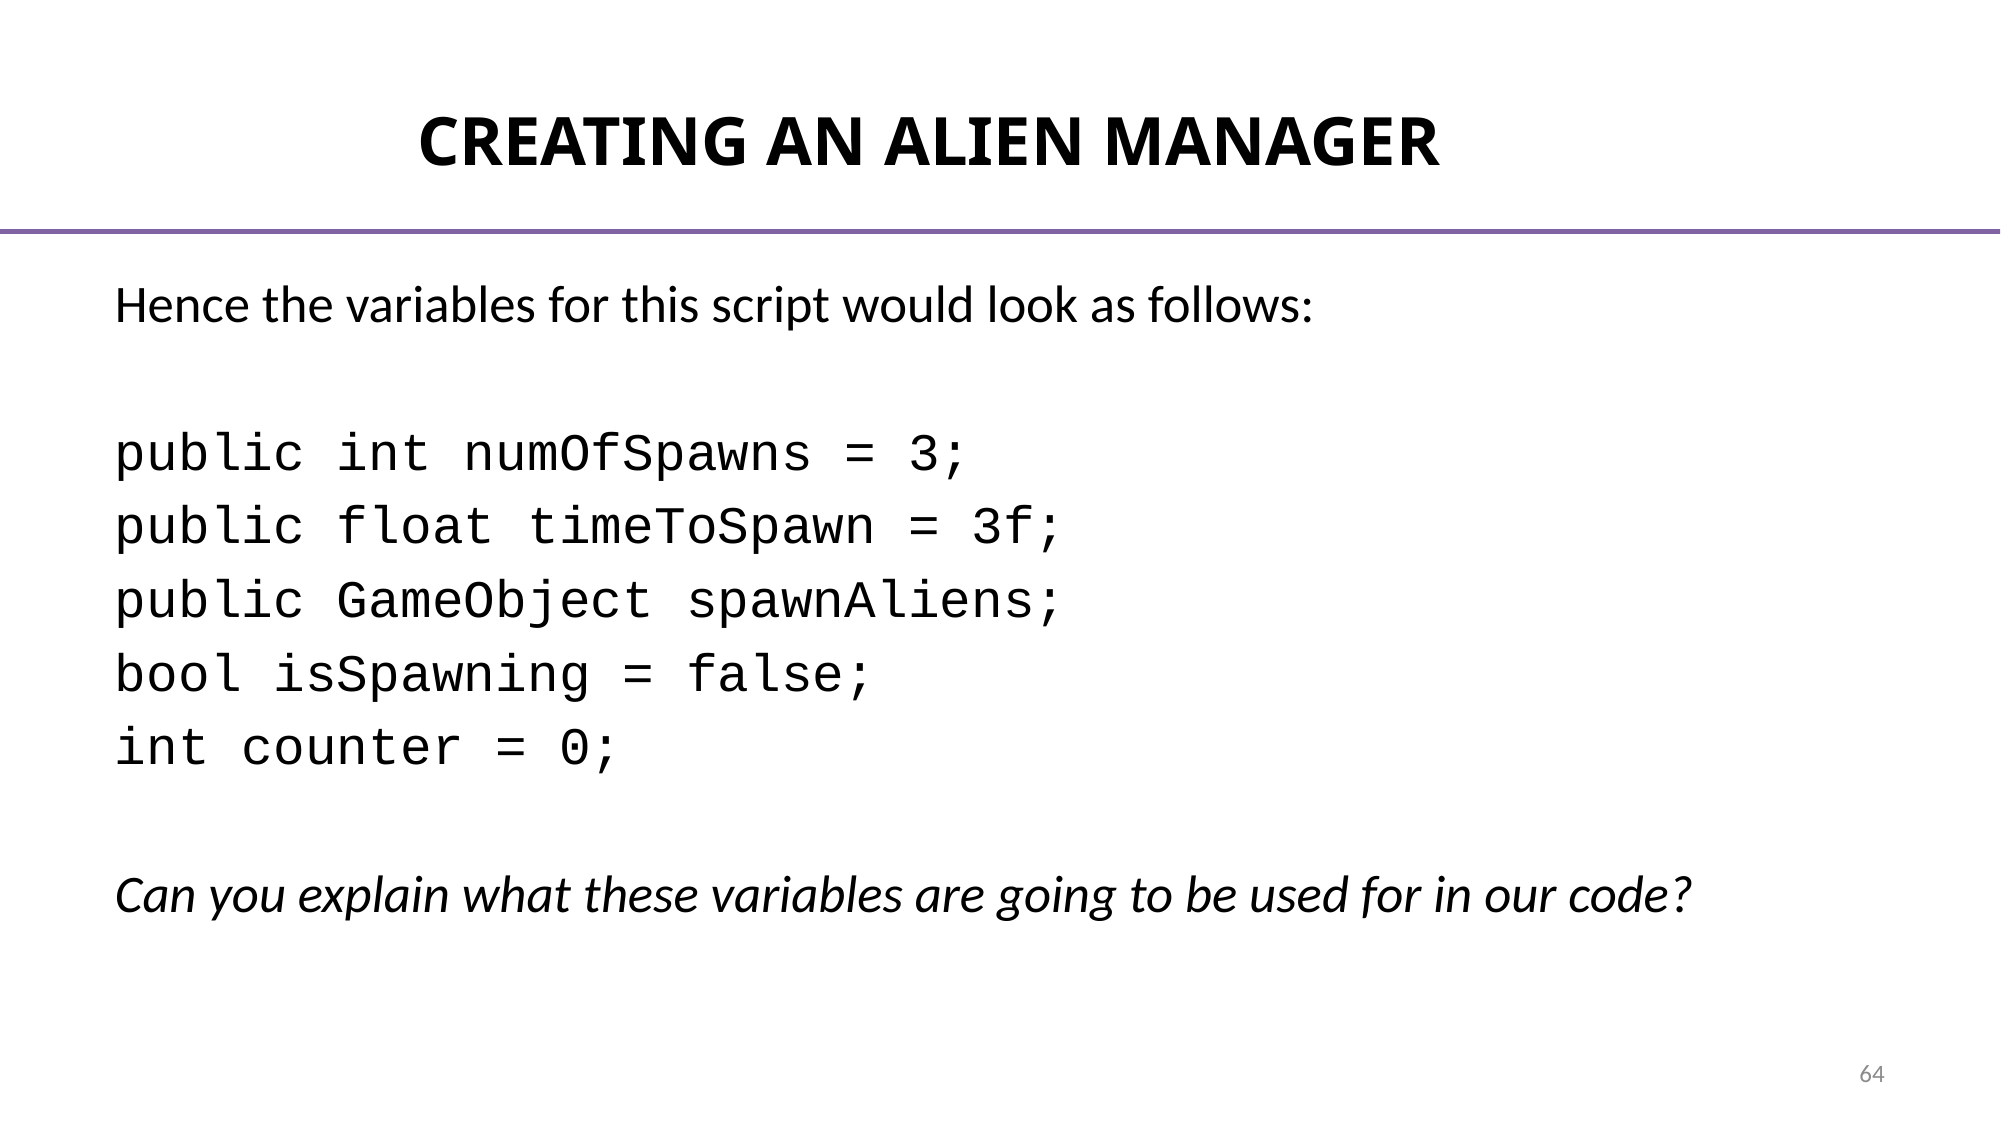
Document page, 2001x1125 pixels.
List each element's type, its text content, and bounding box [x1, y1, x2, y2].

slide_number 64 [1433, 1042, 1900, 1103]
title Creating an Alien Manager [102, 45, 1756, 233]
list Hence the variables for this script would look as follows: public int numOfSpawns = 3; public float timeToSpawn = 3f; public GameObject spawnAliens; bool isSpawning = false; int counter = 0; Can you explain what these variables are going to be used for in our code? [99, 262, 1900, 1005]
